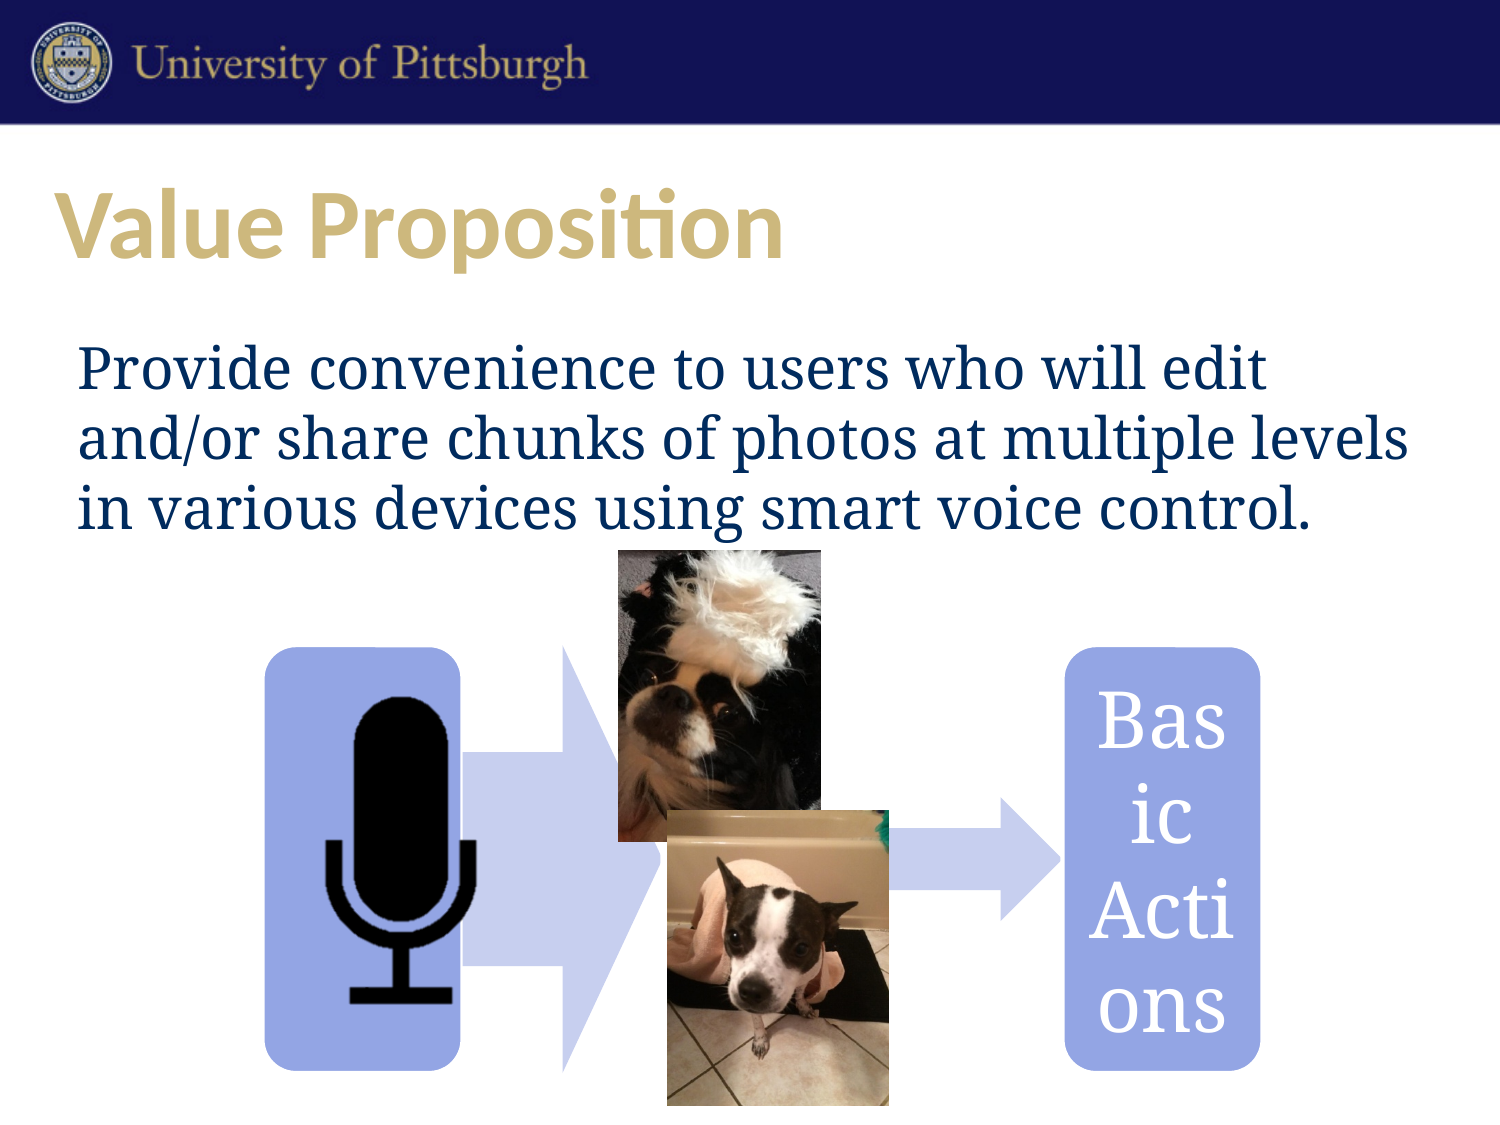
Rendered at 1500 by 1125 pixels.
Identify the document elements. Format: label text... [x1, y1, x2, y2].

list Provide convenience to users who will edit and/or share chunks of photos at multiple levels in various devices using smart voice control. [62, 323, 1463, 584]
picture [0, 0, 1500, 1125]
title Value Proposition [39, 149, 1457, 288]
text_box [827, 644, 1263, 1074]
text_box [262, 644, 662, 1074]
